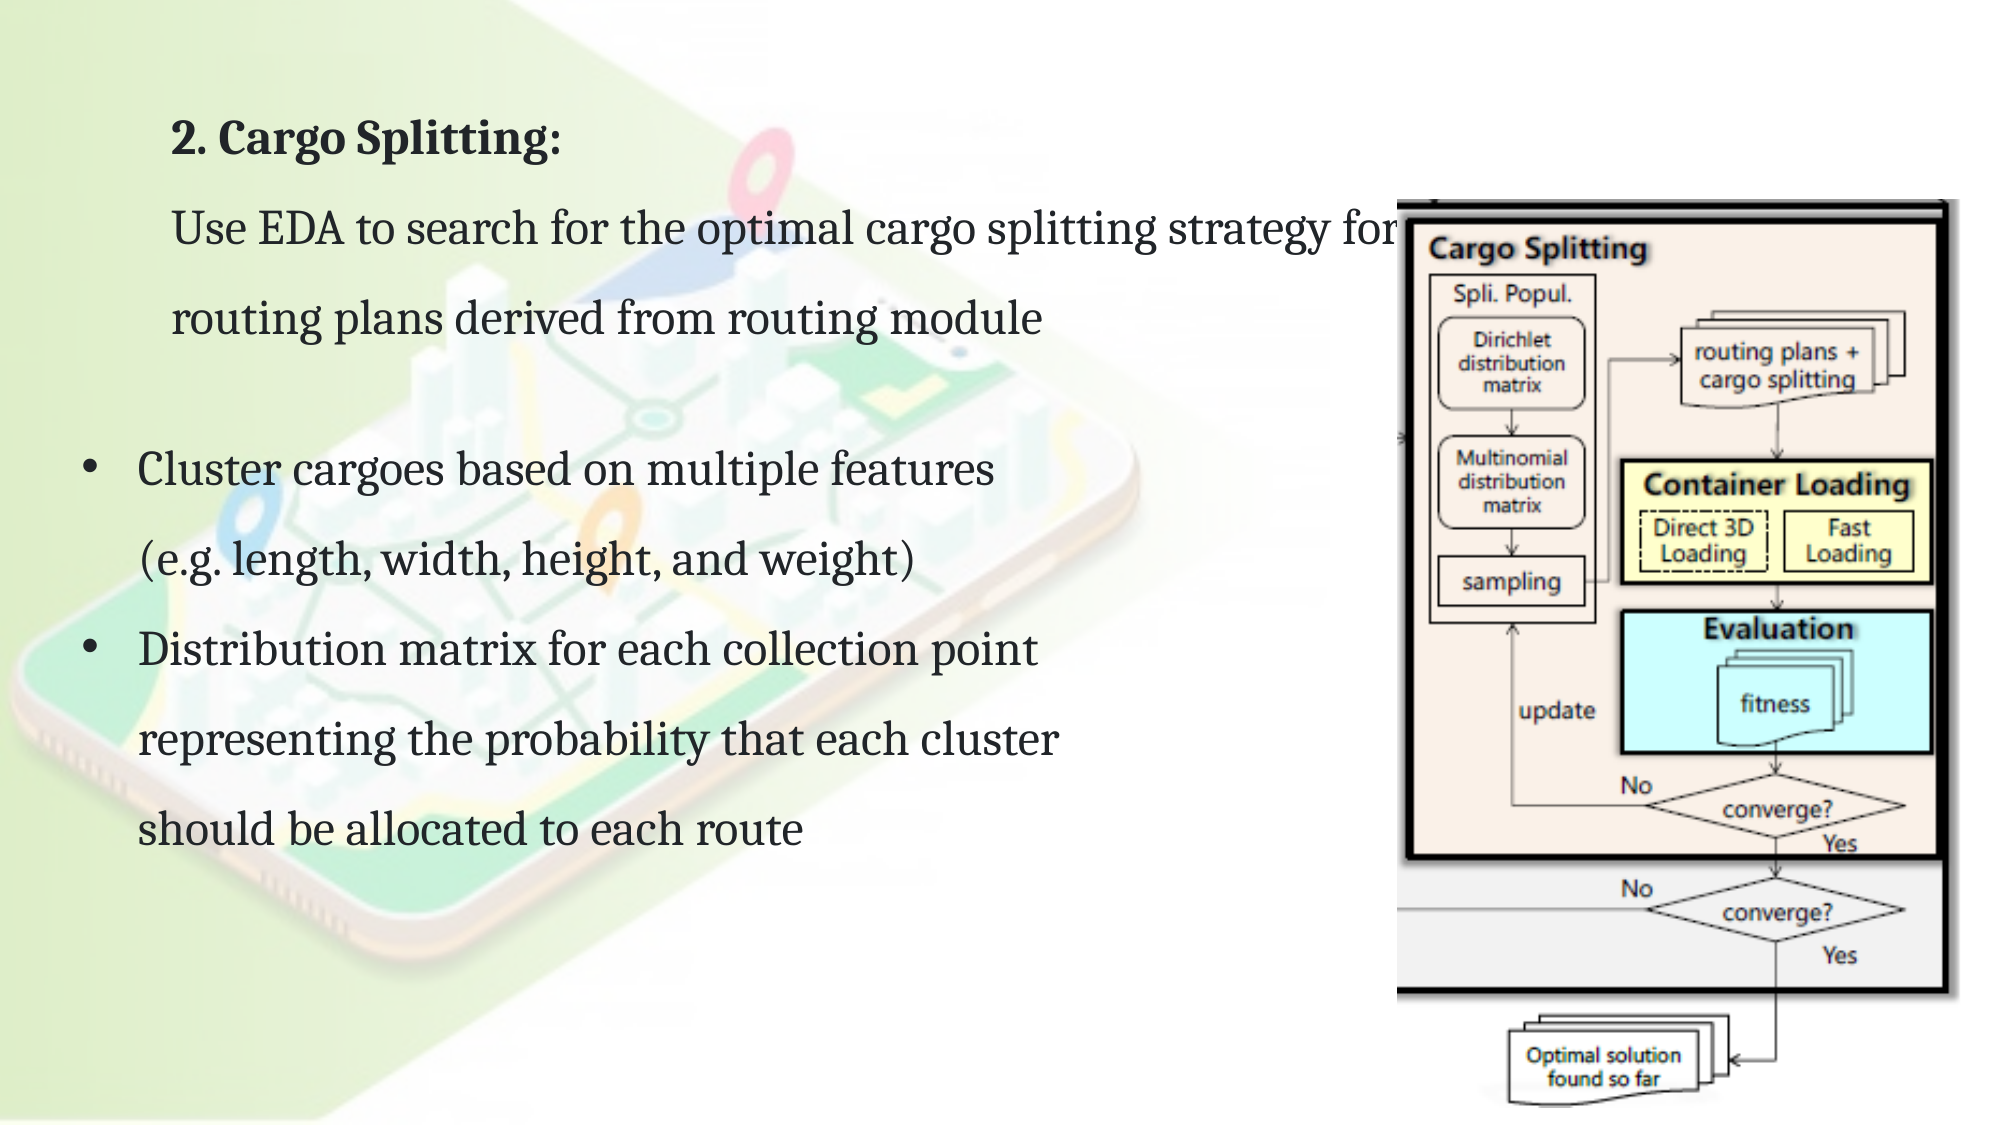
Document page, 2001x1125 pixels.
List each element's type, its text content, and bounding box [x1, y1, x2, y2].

picture [1396, 199, 1973, 1108]
text_box Cluster cargoes based on multiple features (e.g. length, width, height, and weight) Distribution matrix for each collection point representing the probability that each cluster should be allocated to each route [66, 398, 1102, 954]
text_box 2. Cargo Splitting: Use EDA to search for the optimal cargo splitting strategy for routing plans derived from routing module [156, 67, 1444, 442]
